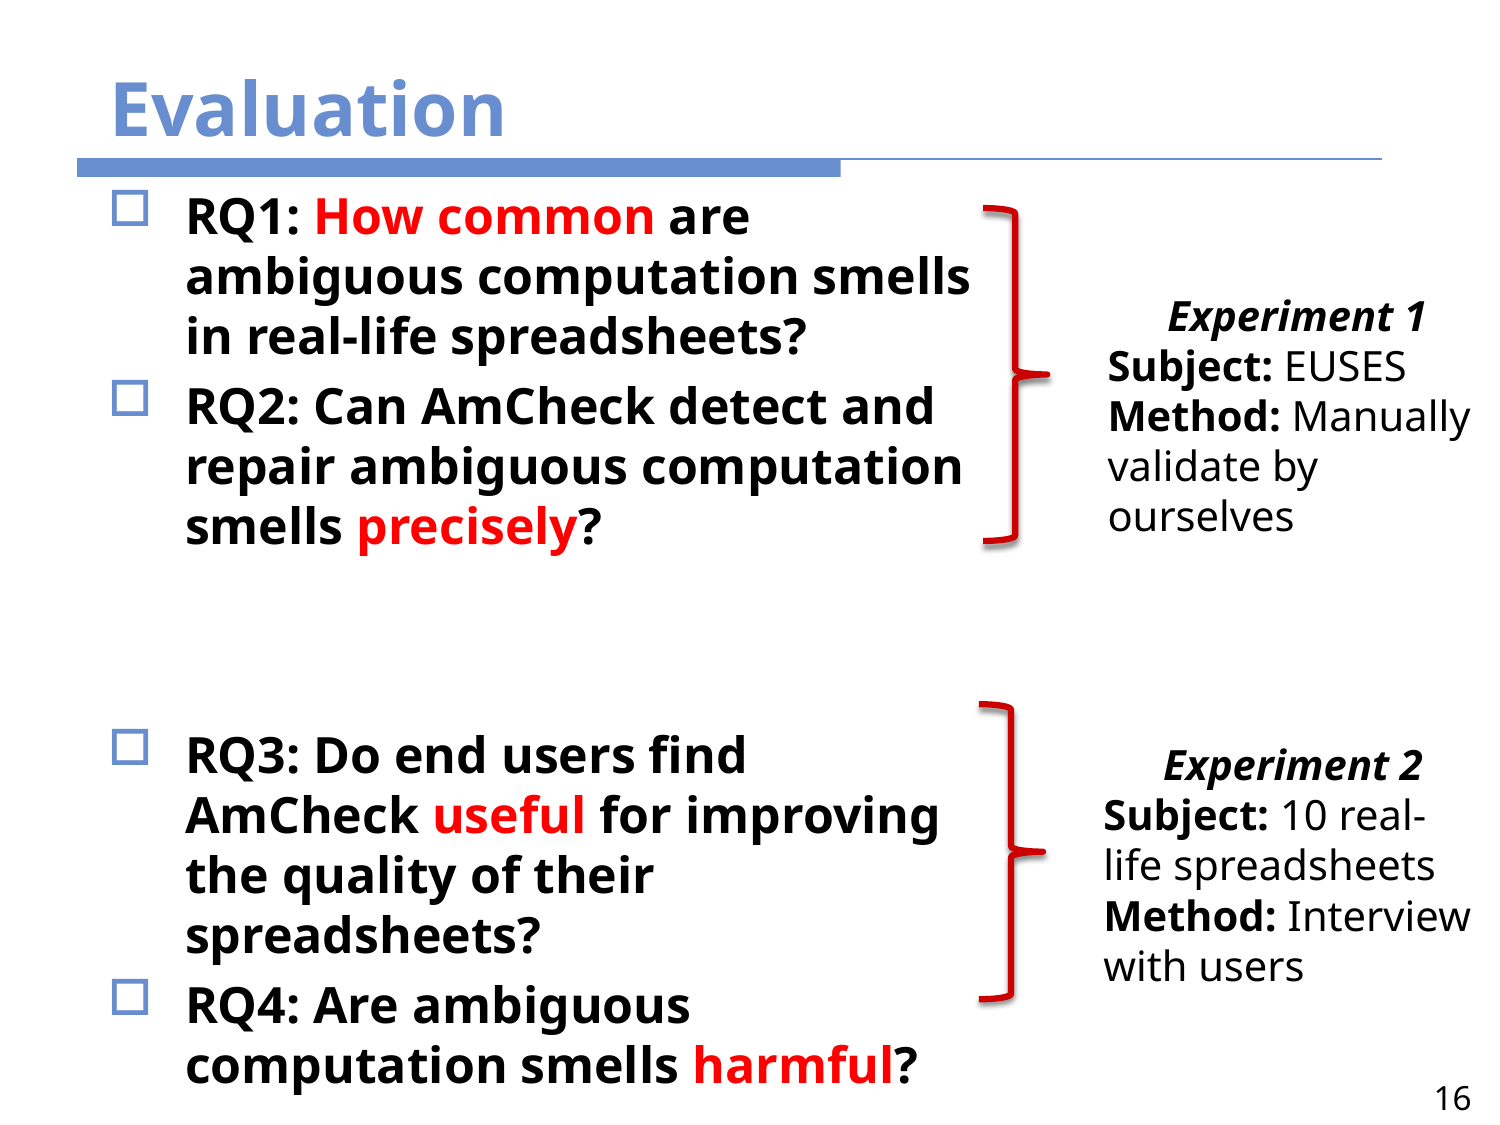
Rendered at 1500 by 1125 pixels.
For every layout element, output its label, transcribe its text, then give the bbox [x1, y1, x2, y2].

title Evaluation [94, 50, 1407, 159]
text_box [983, 204, 1051, 545]
text_box Experiment 2 Subject: 10 real-life spreadsheets Method: Interview with users [1088, 731, 1498, 997]
text_box Experiment 1 Subject: EUSES Method: Manually validate by ourselves [1092, 281, 1500, 547]
slide_number 16 [1405, 1070, 1500, 1123]
list RQ1: How common are ambiguous computation smells in real-life spreadsheets? RQ2: Can AmCheck detect and repair ambiguous computation smells precisely? RQ3: Do end users find AmCheck useful for improving the quality of their spreadsheets? RQ4: Are ambiguous computation smells harmful? [92, 176, 988, 1119]
text_box [978, 701, 1047, 1003]
